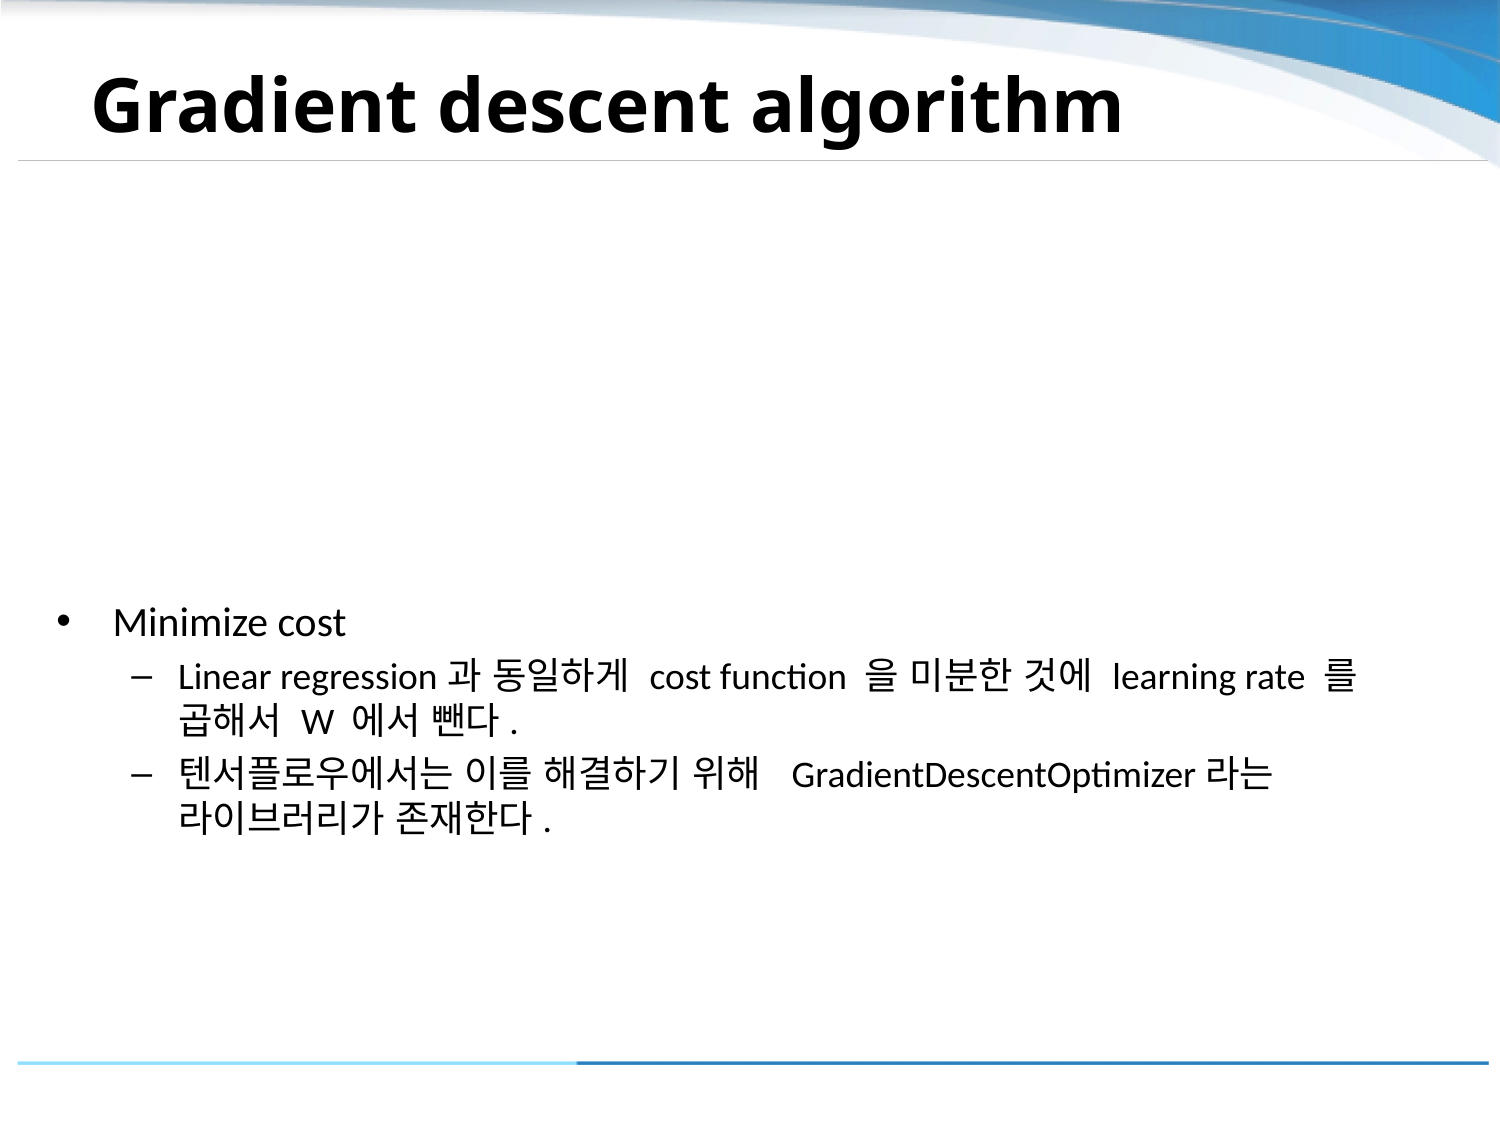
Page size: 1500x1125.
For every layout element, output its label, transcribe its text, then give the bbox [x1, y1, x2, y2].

title Gradient descent algorithm [75, 45, 1500, 161]
picture [0, 0, 1500, 1125]
